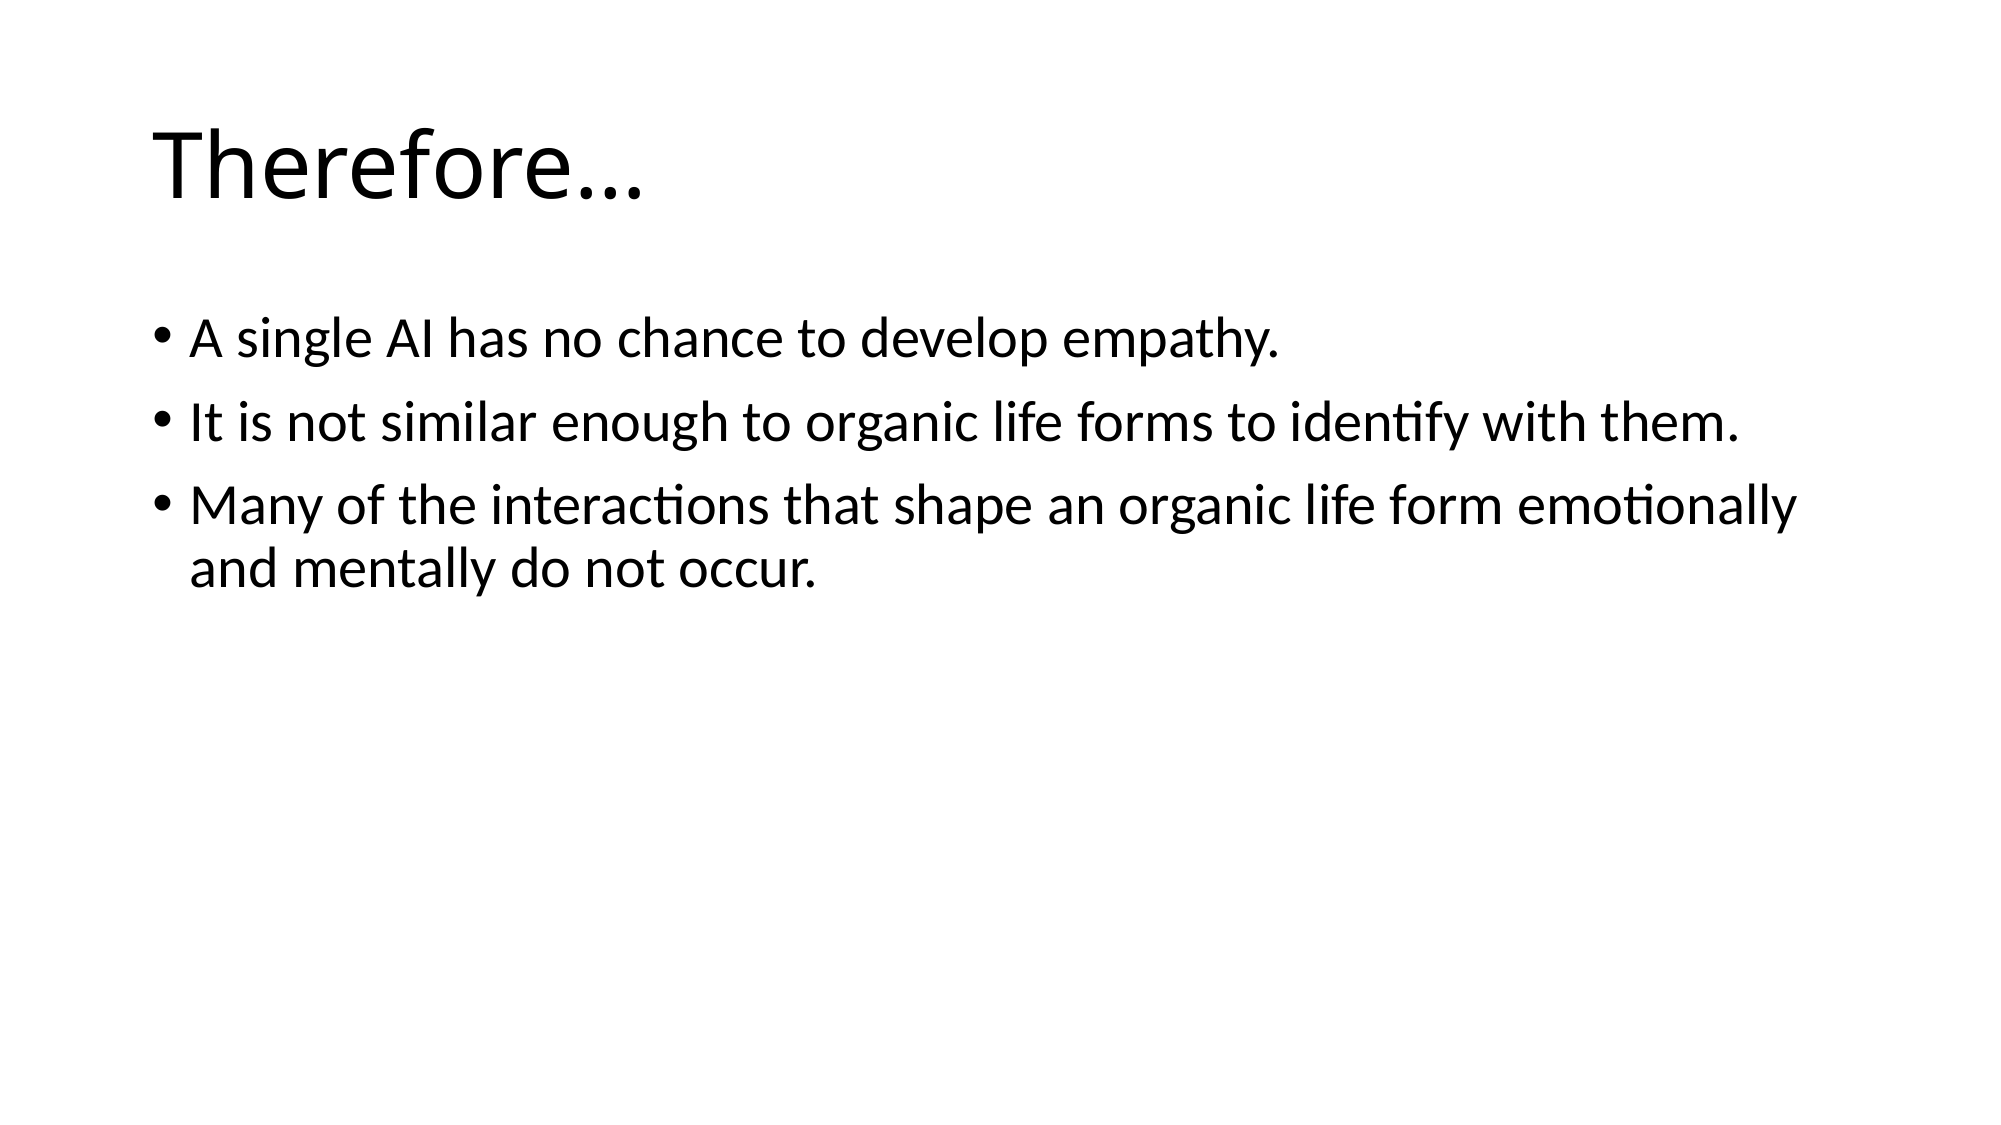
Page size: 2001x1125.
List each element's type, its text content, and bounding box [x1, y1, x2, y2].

list A single AI has no chance to develop empathy. It is not similar enough to organic life forms to identify with them. Many of the interactions that shape an organic life form emotionally and mentally do not occur. [137, 299, 1863, 1014]
title Therefore… [137, 59, 1863, 278]
